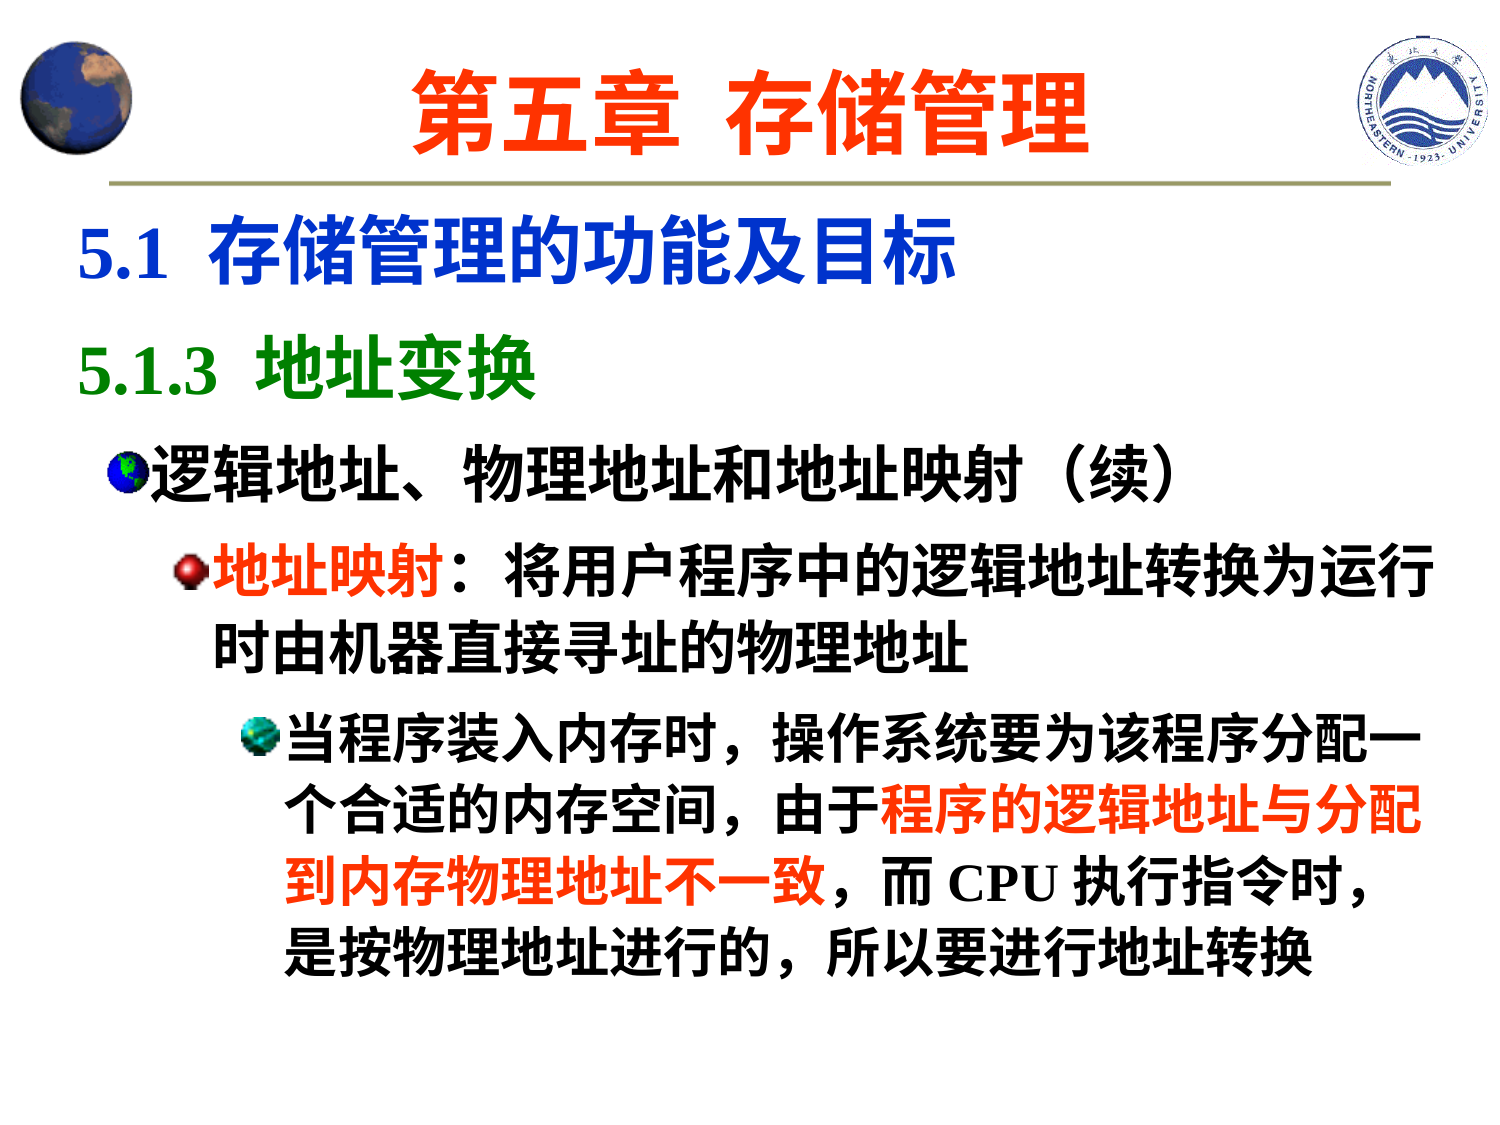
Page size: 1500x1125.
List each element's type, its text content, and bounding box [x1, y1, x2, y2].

picture [168, 548, 209, 590]
text_box 第五章 存储管理 [112, 42, 1388, 180]
picture [1352, 33, 1490, 171]
picture [106, 450, 151, 495]
picture [0, 37, 138, 161]
picture [109, 175, 1391, 187]
picture [241, 717, 280, 756]
list 5.1 存储管理的功能及目标 5.1.3 地址变换 逻辑地址、物理地址和地址映射（续） 地址映射：将用户程序中的逻辑地址转换为运行时由机器直接寻址的物理地址 当程序装入内存时，操作系统要为该程序分配一个合适的内存空间，由于程序的逻辑地址与分配到内存物理地址不一致，而CPU执行指令时，是按物理地址进行的，所以要进行地址转换 [62, 187, 1452, 1083]
